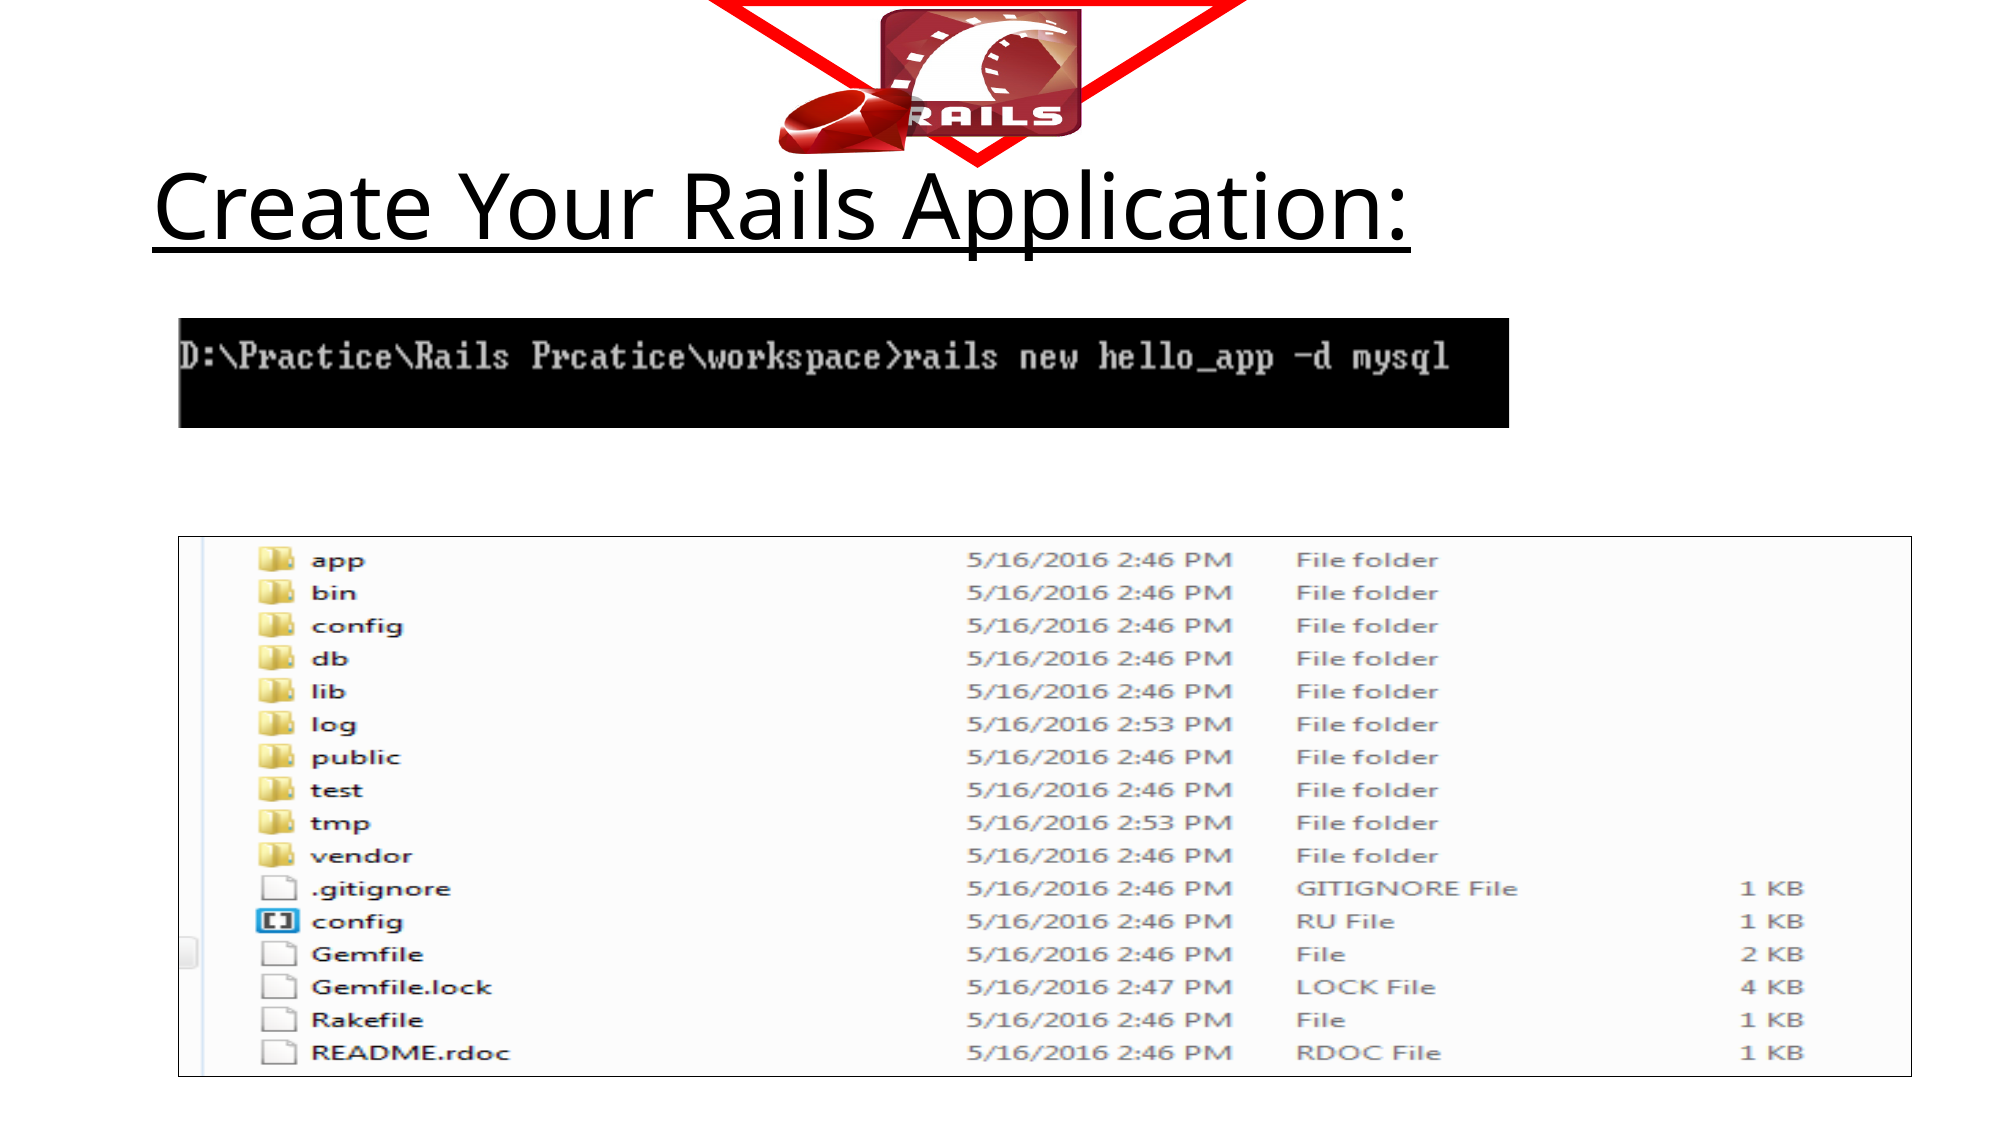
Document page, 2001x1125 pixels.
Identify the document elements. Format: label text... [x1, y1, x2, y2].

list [178, 318, 1510, 428]
picture [178, 536, 1911, 1077]
text_box [718, 0, 1238, 97]
title Create Your Rails Application: [137, 101, 1863, 319]
picture [777, 6, 1082, 154]
